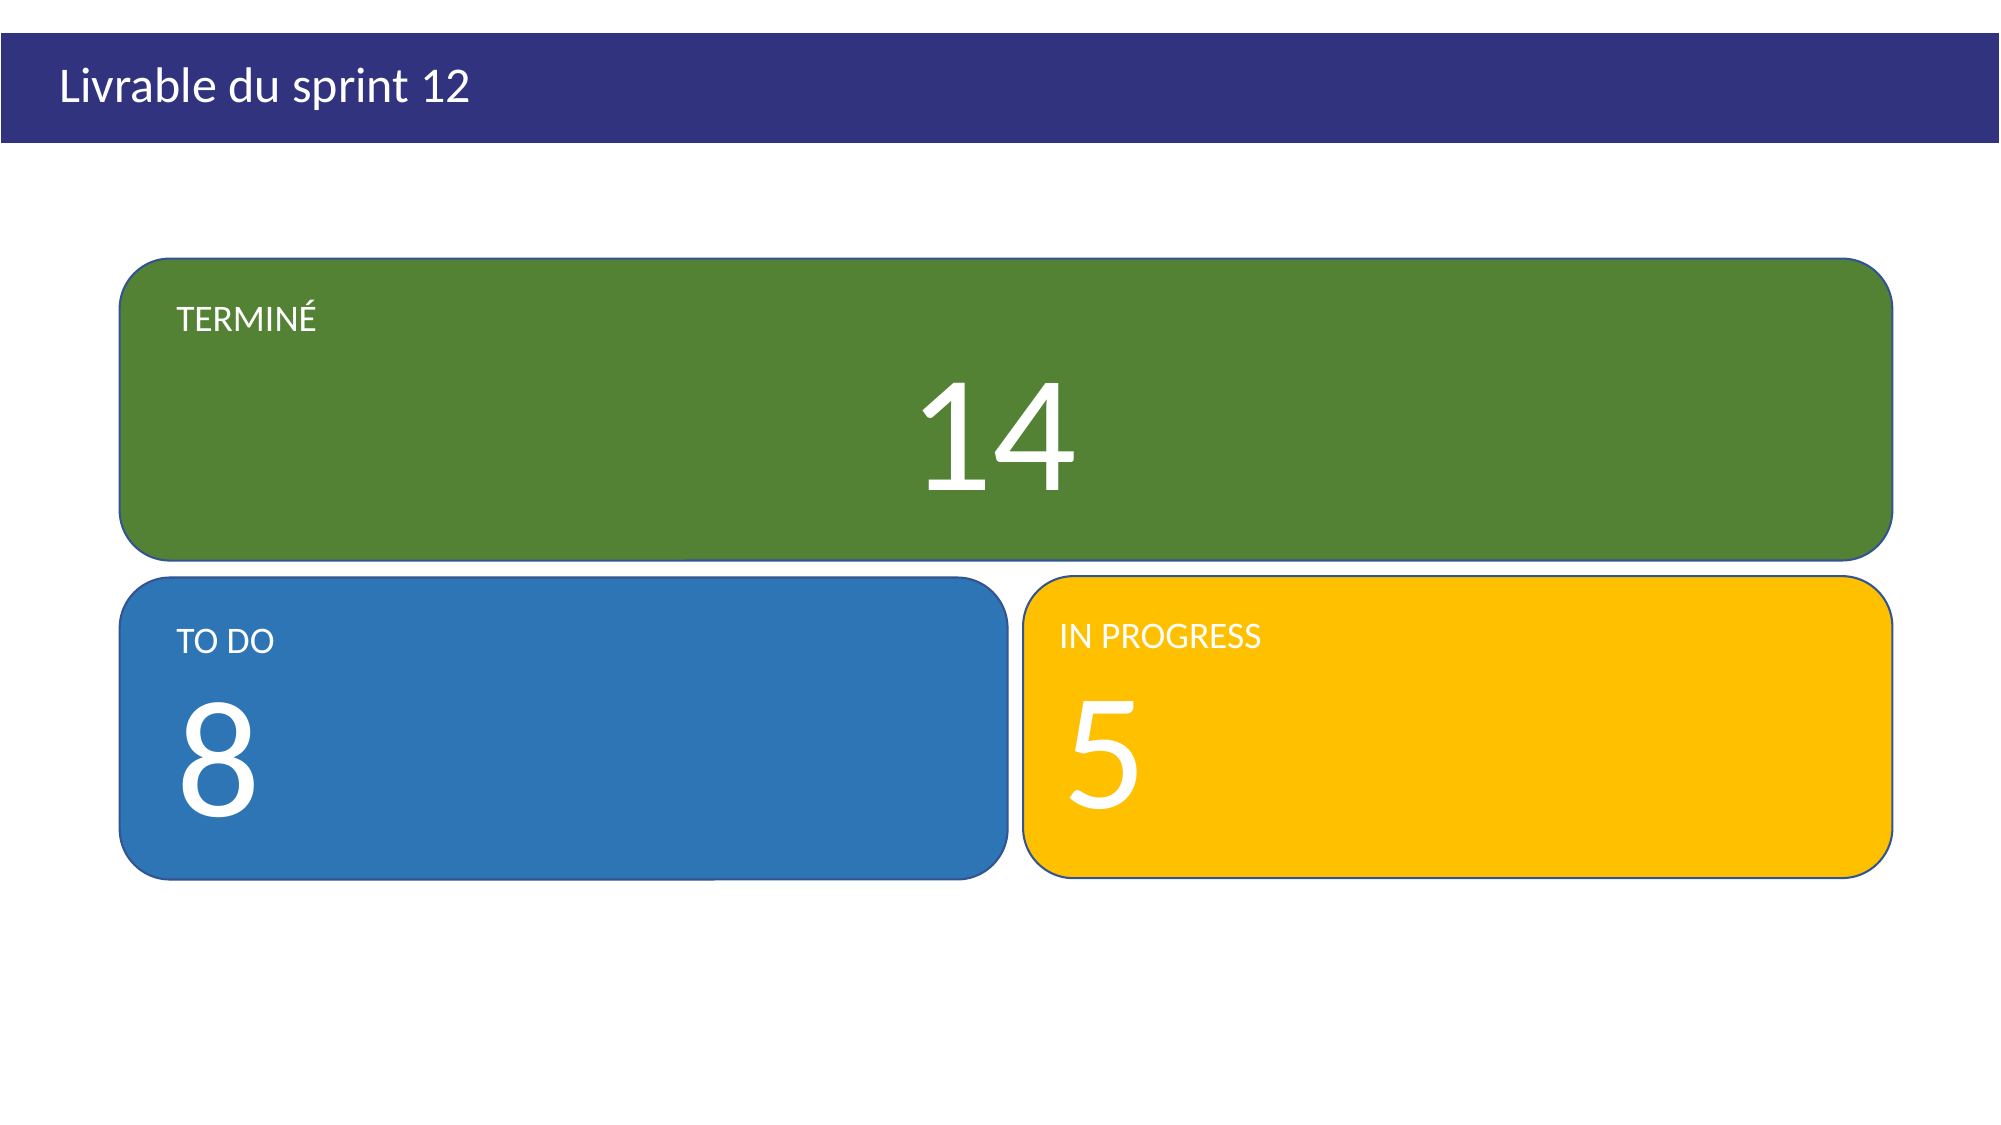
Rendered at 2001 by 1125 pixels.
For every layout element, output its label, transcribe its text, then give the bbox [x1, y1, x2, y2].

text_box 5 [1048, 634, 1268, 849]
text_box [0, 31, 2000, 145]
text_box 8 [161, 642, 287, 857]
text_box 14 [893, 316, 1119, 532]
text_box IN PROGRESS [1044, 603, 1296, 664]
text_box [1022, 575, 1894, 880]
text_box [118, 257, 1894, 562]
text_box Livrable du sprint 12 [44, 44, 503, 120]
text_box [118, 576, 1009, 881]
text_box TERMINÉ [161, 286, 413, 347]
text_box TO DO [161, 609, 413, 669]
